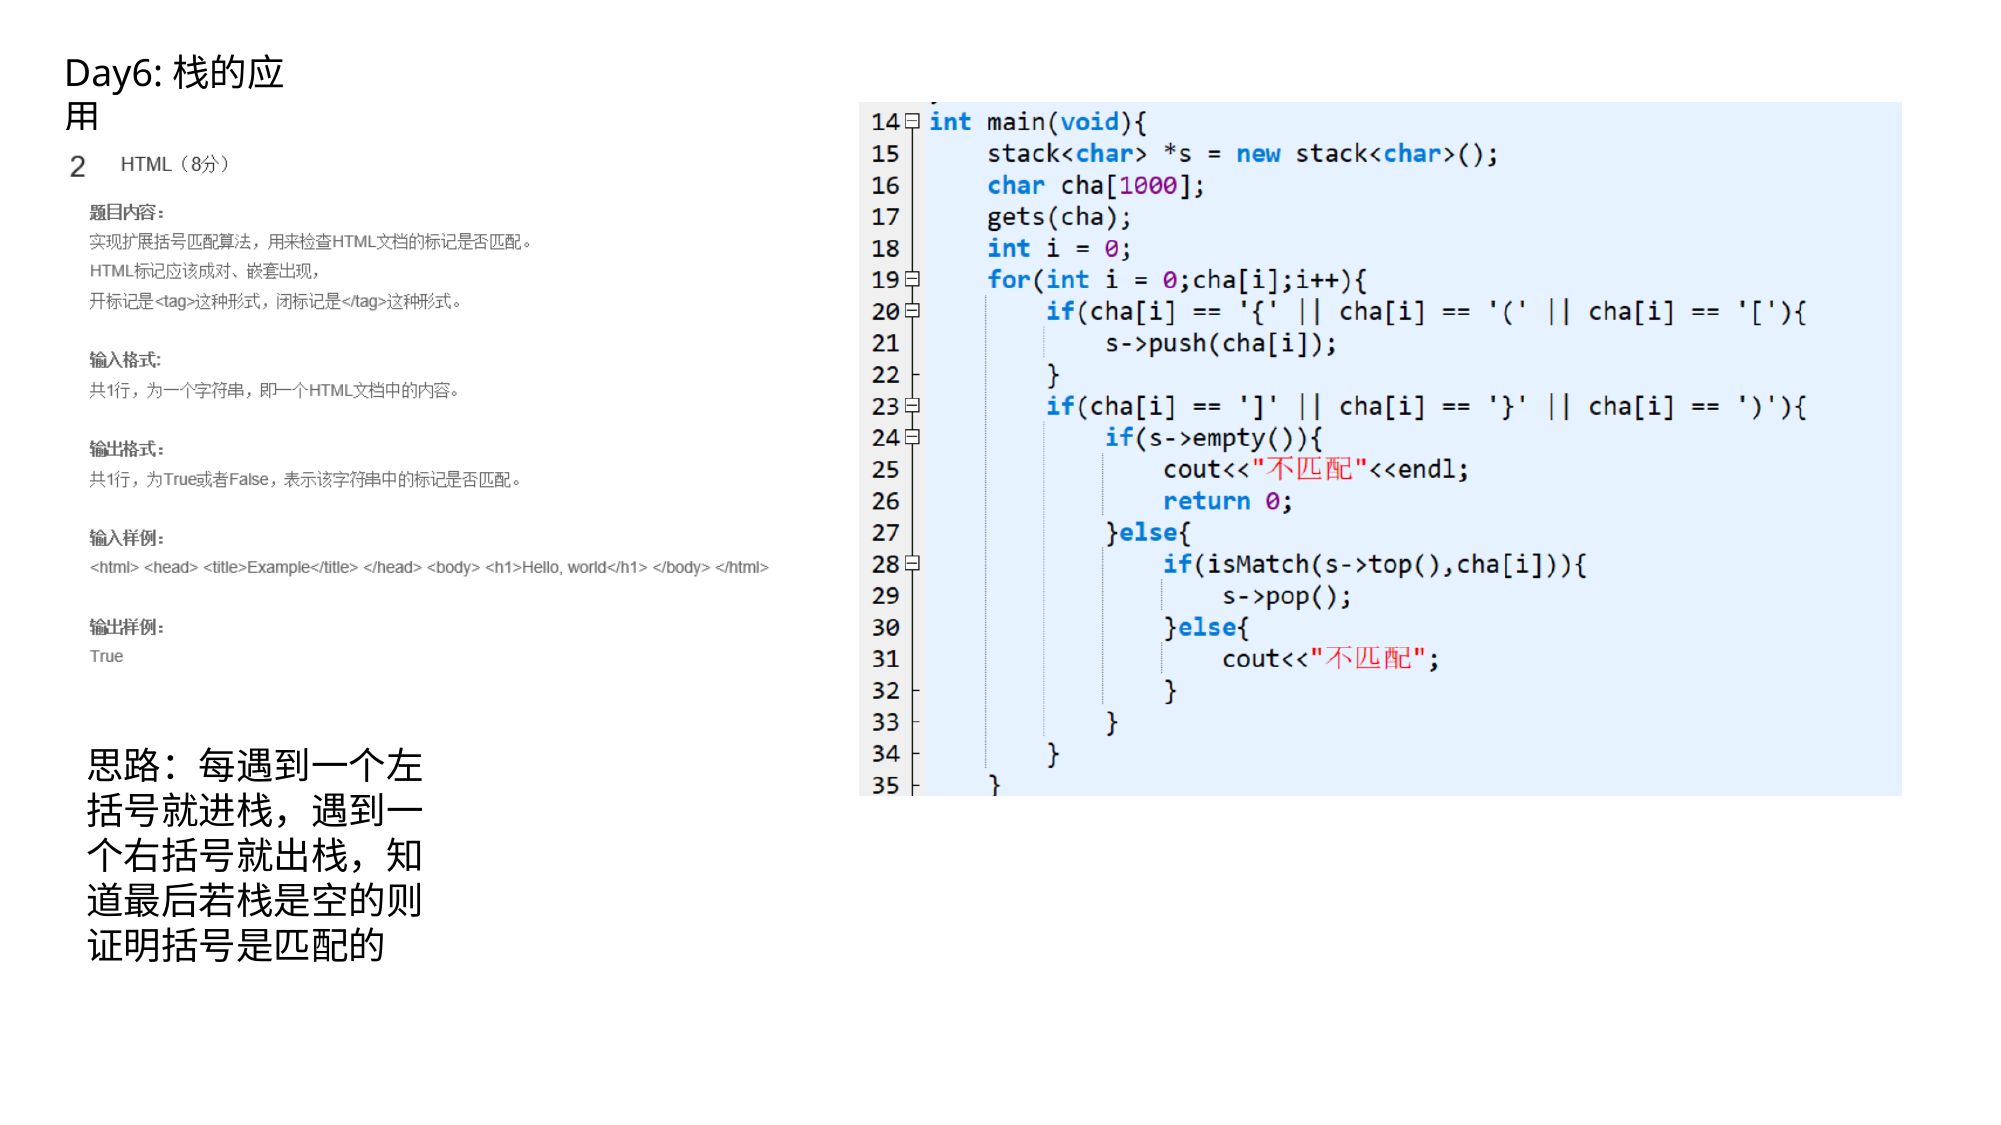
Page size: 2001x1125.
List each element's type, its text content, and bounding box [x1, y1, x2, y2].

picture [35, 102, 1902, 796]
text_box 思路：每遇到一个左括号就进栈，遇到一个右括号就出栈，知道最后若栈是空的则证明括号是匹配的 [71, 734, 442, 975]
text_box Day6:栈的应用 [49, 41, 323, 130]
